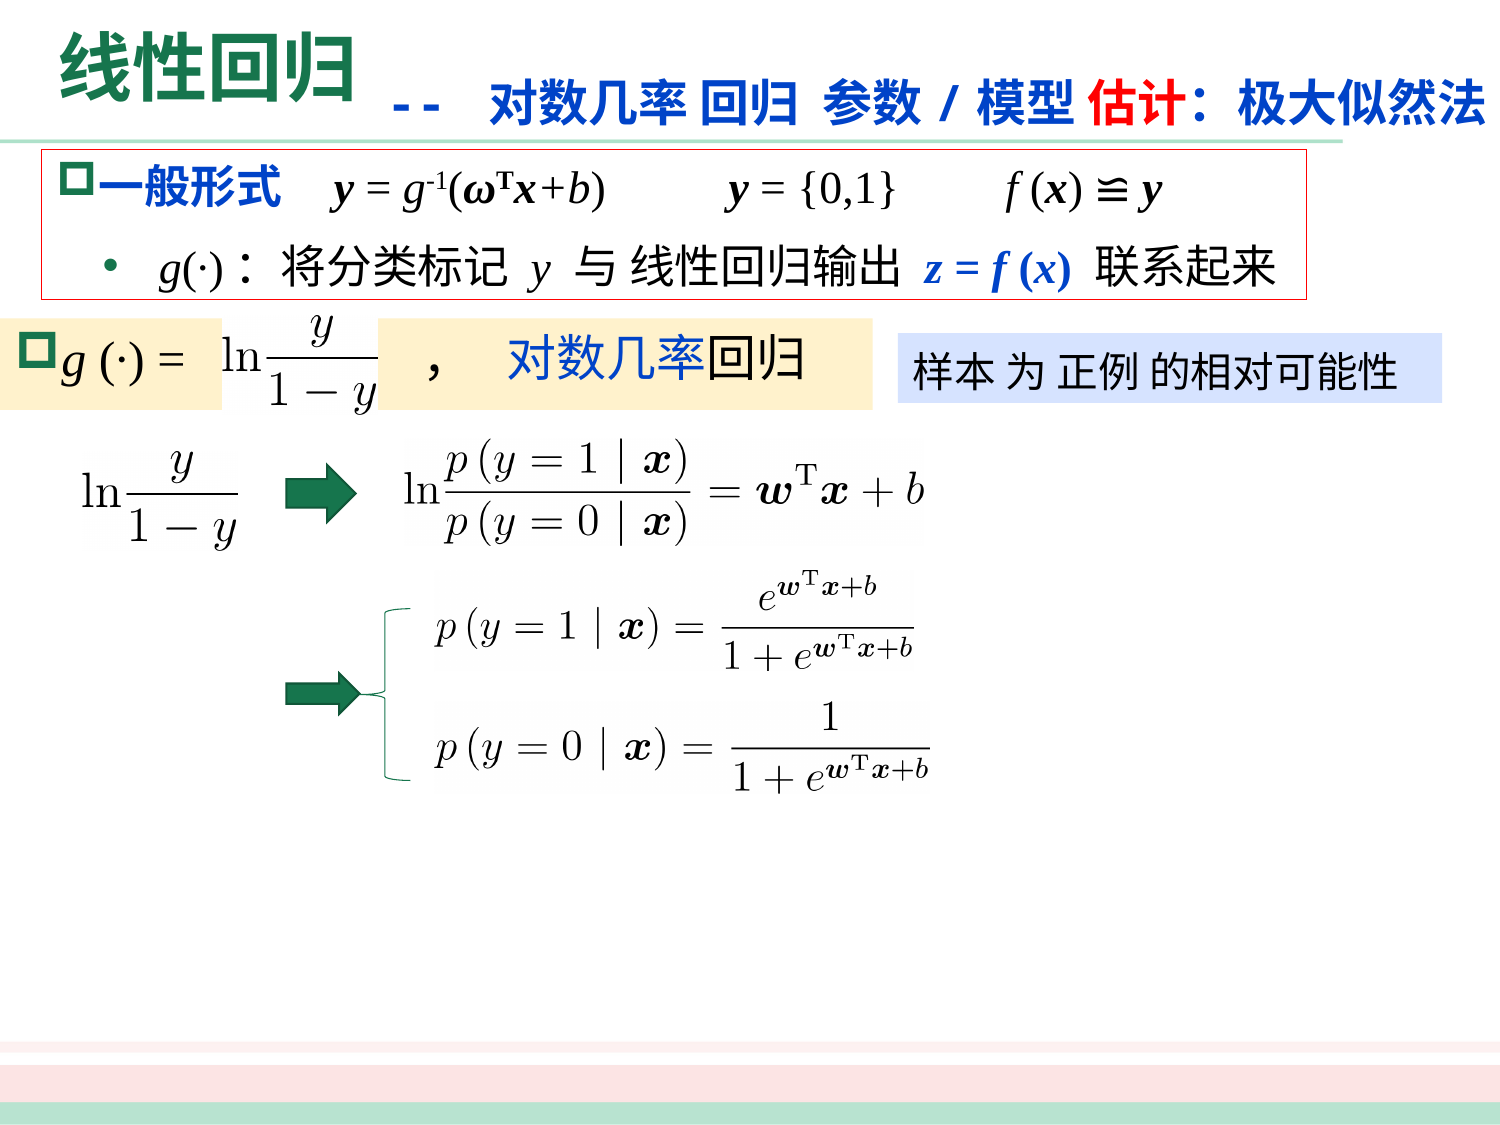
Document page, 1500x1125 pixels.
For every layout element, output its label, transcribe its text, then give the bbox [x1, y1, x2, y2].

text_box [80, 447, 240, 553]
list g (∙) = ， 对数几率回归 [380, 318, 873, 410]
picture [0, 0, 1500, 1125]
title 线性回归 [42, 7, 1337, 135]
text_box [285, 462, 358, 525]
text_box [402, 434, 925, 549]
text_box -- 对数几率 回归 参数/模型 估计：极大似然法 [371, 64, 1500, 139]
list g (∙) = ， 对数几率回归 [0, 318, 220, 410]
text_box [286, 567, 932, 796]
text_box 一般形式 y = g-1(ωTx+b) y = {0,1} f (x) ≌ y g(∙)：将分类标记 y 与 线性回归输出 z = f (x) 联系起来 [41, 149, 1307, 300]
text_box 样本 为 正例 的相对可能性 [897, 333, 1443, 403]
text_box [220, 311, 380, 417]
